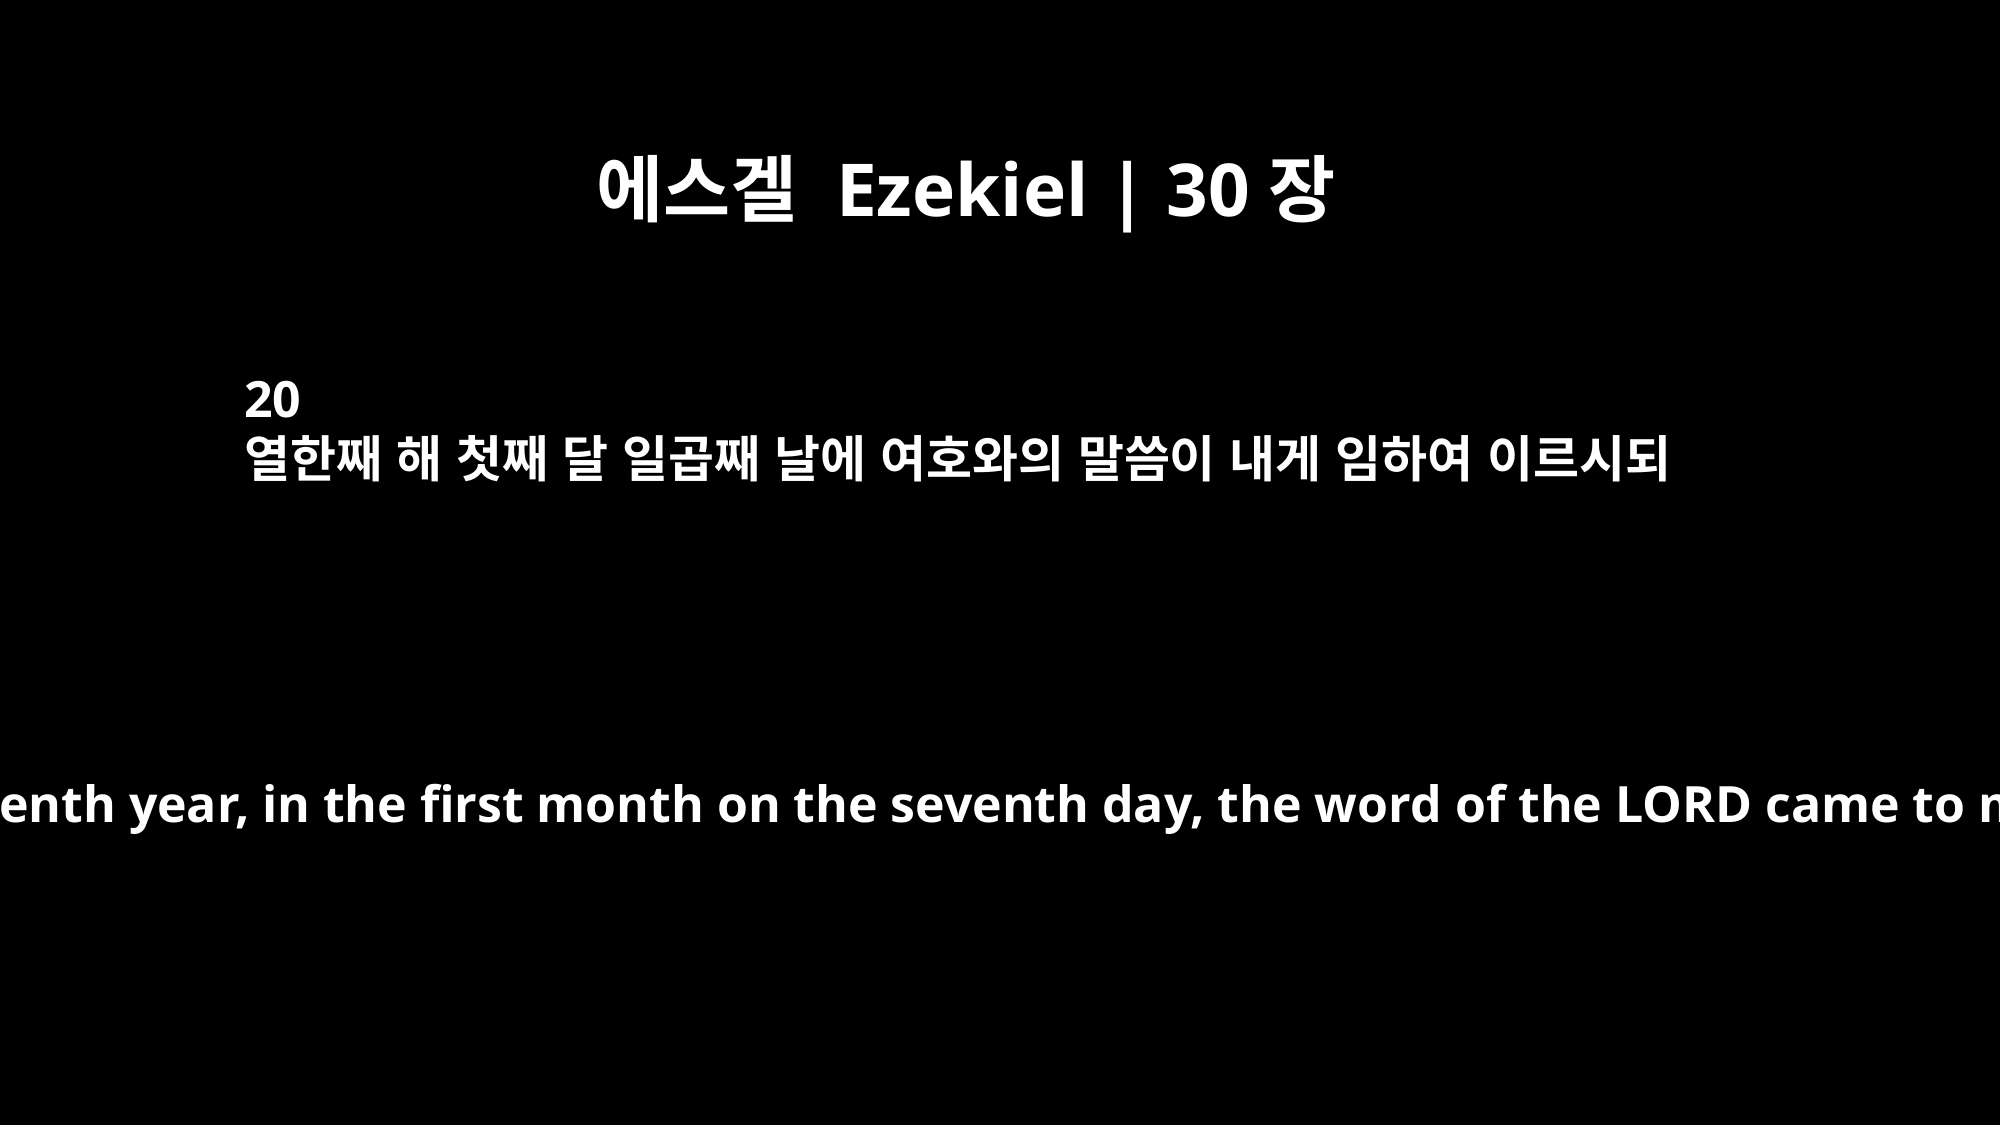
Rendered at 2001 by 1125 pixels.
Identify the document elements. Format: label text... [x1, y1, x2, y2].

text_box In the eleventh year, in the first month on the seventh day, the word of the LORD came to me: [0, 764, 2000, 840]
text_box 20 열한째 해 첫째 달 일곱째 날에 여호와의 말씀이 내게 임하여 이르시되 [229, 359, 1688, 495]
text_box 에스겔 Ezekiel | 30장 [581, 136, 1351, 239]
